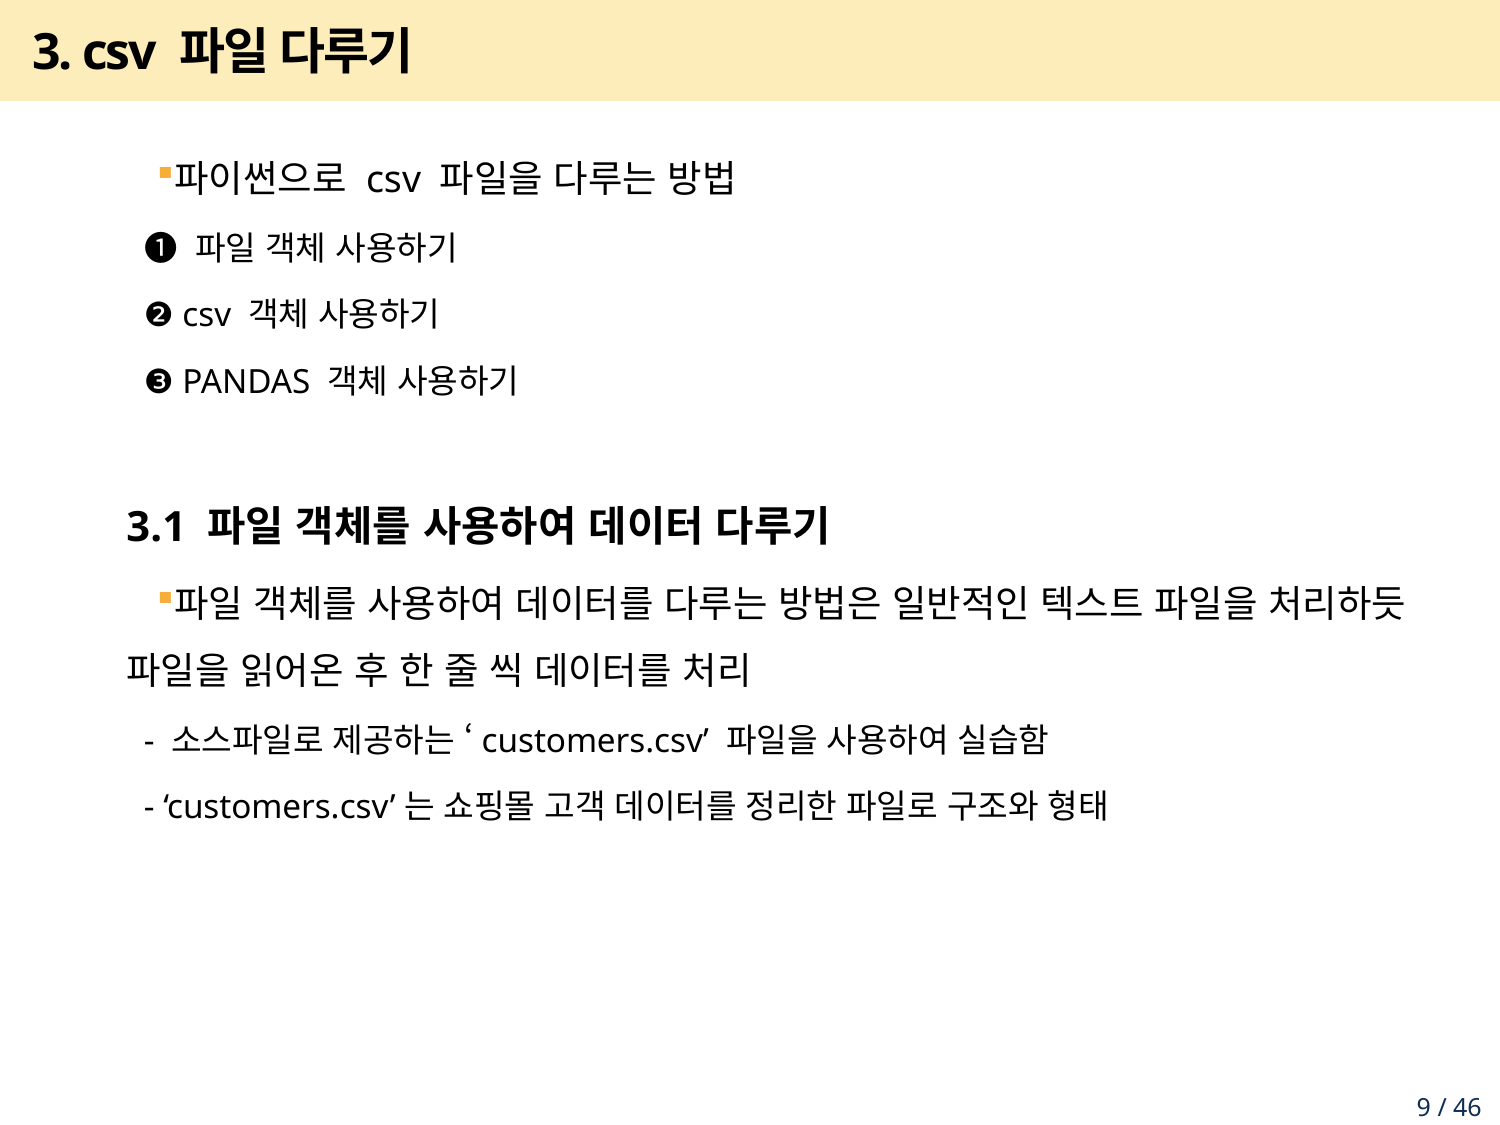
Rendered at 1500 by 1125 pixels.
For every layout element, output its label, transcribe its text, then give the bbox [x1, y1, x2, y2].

title 3. csv 파일 다루기 [17, 10, 1295, 89]
list 파이썬으로 csv 파일을 다루는 방법 ❶ 파일 객체 사용하기 ❷ csv 객체 사용하기 ❸ PANDAS 객체 사용하기 3.1 파일 객체를 사용하여 데이터 다루기 파일 객체를 사용하여 데이터를 다루는 방법은 일반적인 텍스트 파일을 처리하듯 파일을 읽어온 후 한 줄 씩 데이터를 처리 - 소스파일로 제공하는 ‘customers.csv’ 파일을 사용하여 실습함 - ‘customers.csv’는 쇼핑몰 고객 데이터를 정리한 파일로 구조와 형태 [53, 125, 1425, 1094]
